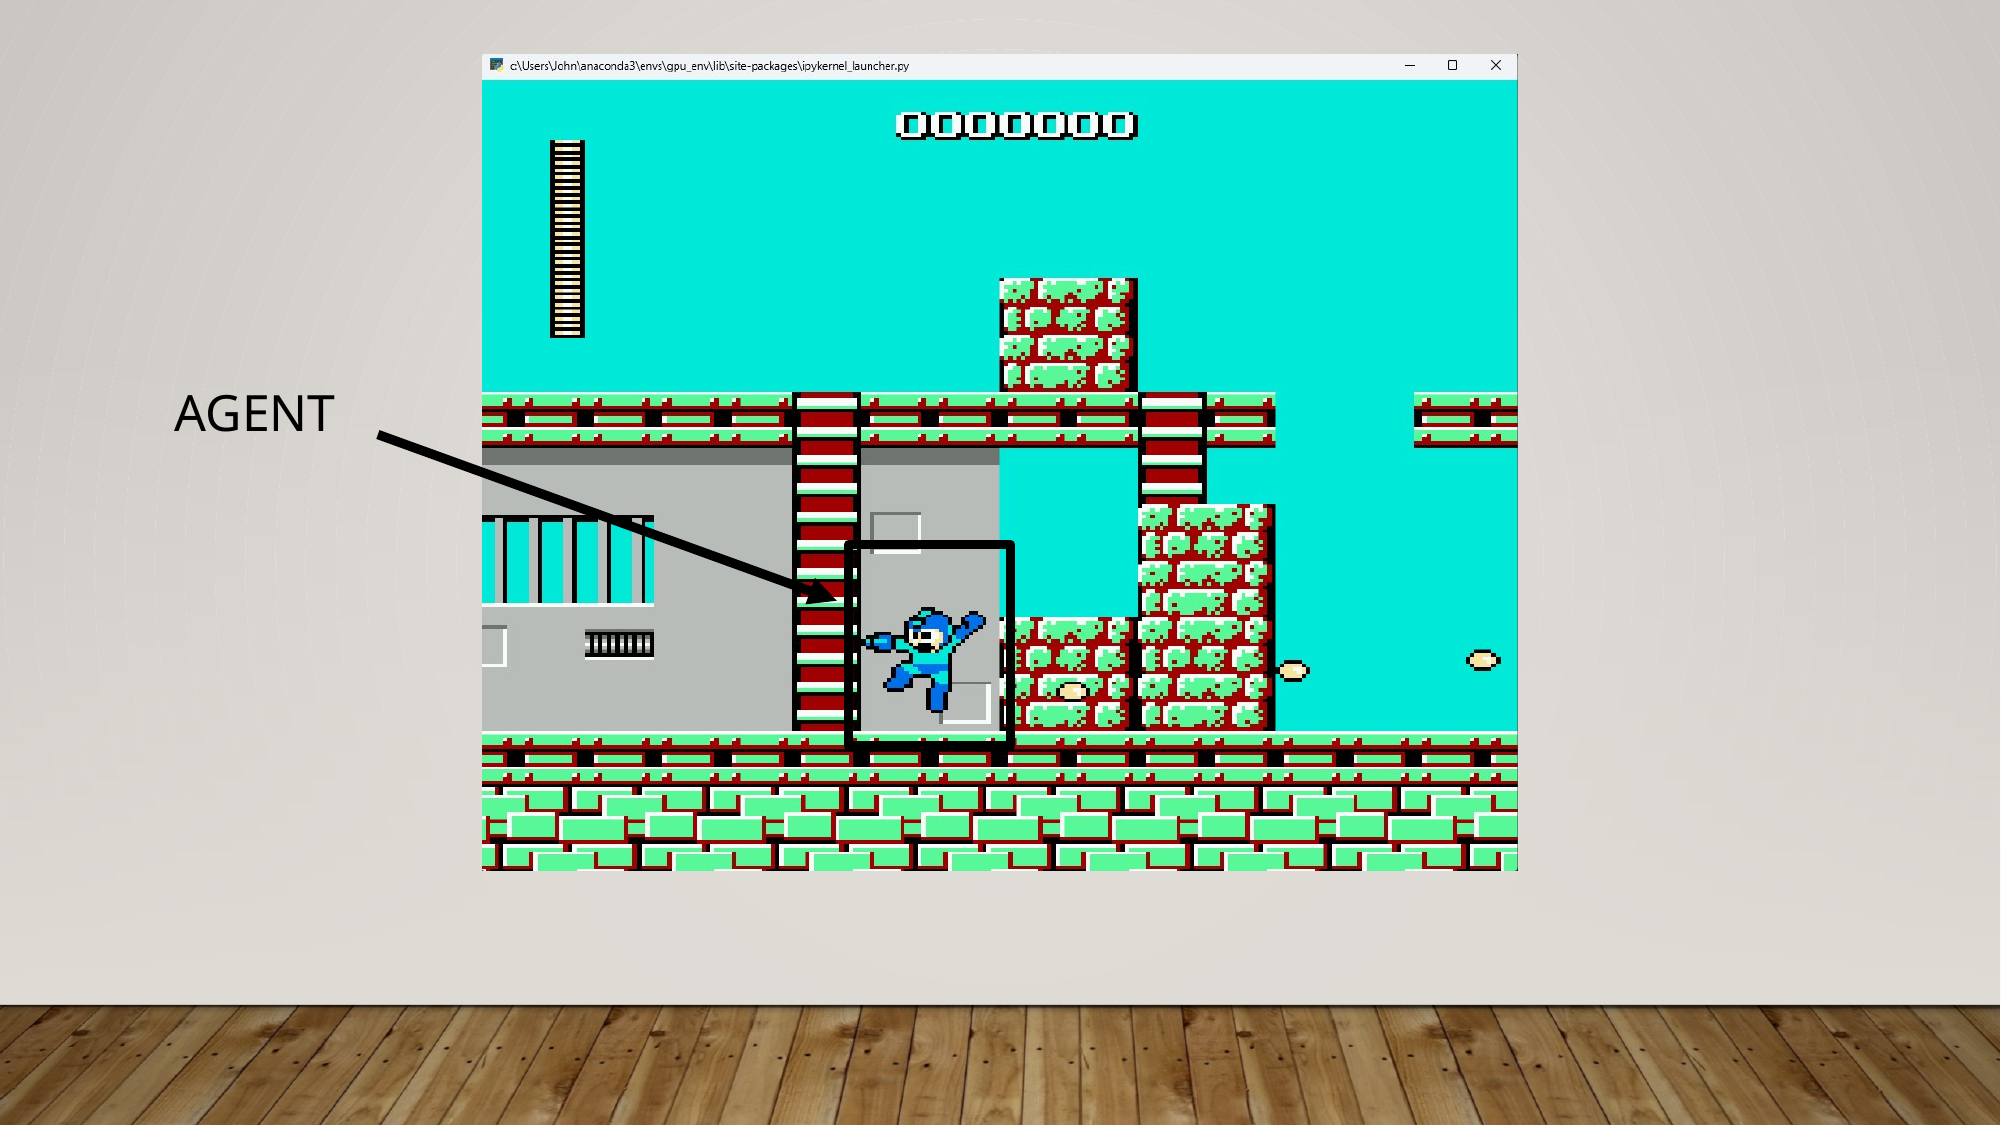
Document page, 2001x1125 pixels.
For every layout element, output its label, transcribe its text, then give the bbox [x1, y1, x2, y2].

picture [481, 54, 1519, 871]
picture [0, 1005, 2000, 1125]
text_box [377, 434, 837, 601]
text_box AGENT [159, 374, 400, 450]
